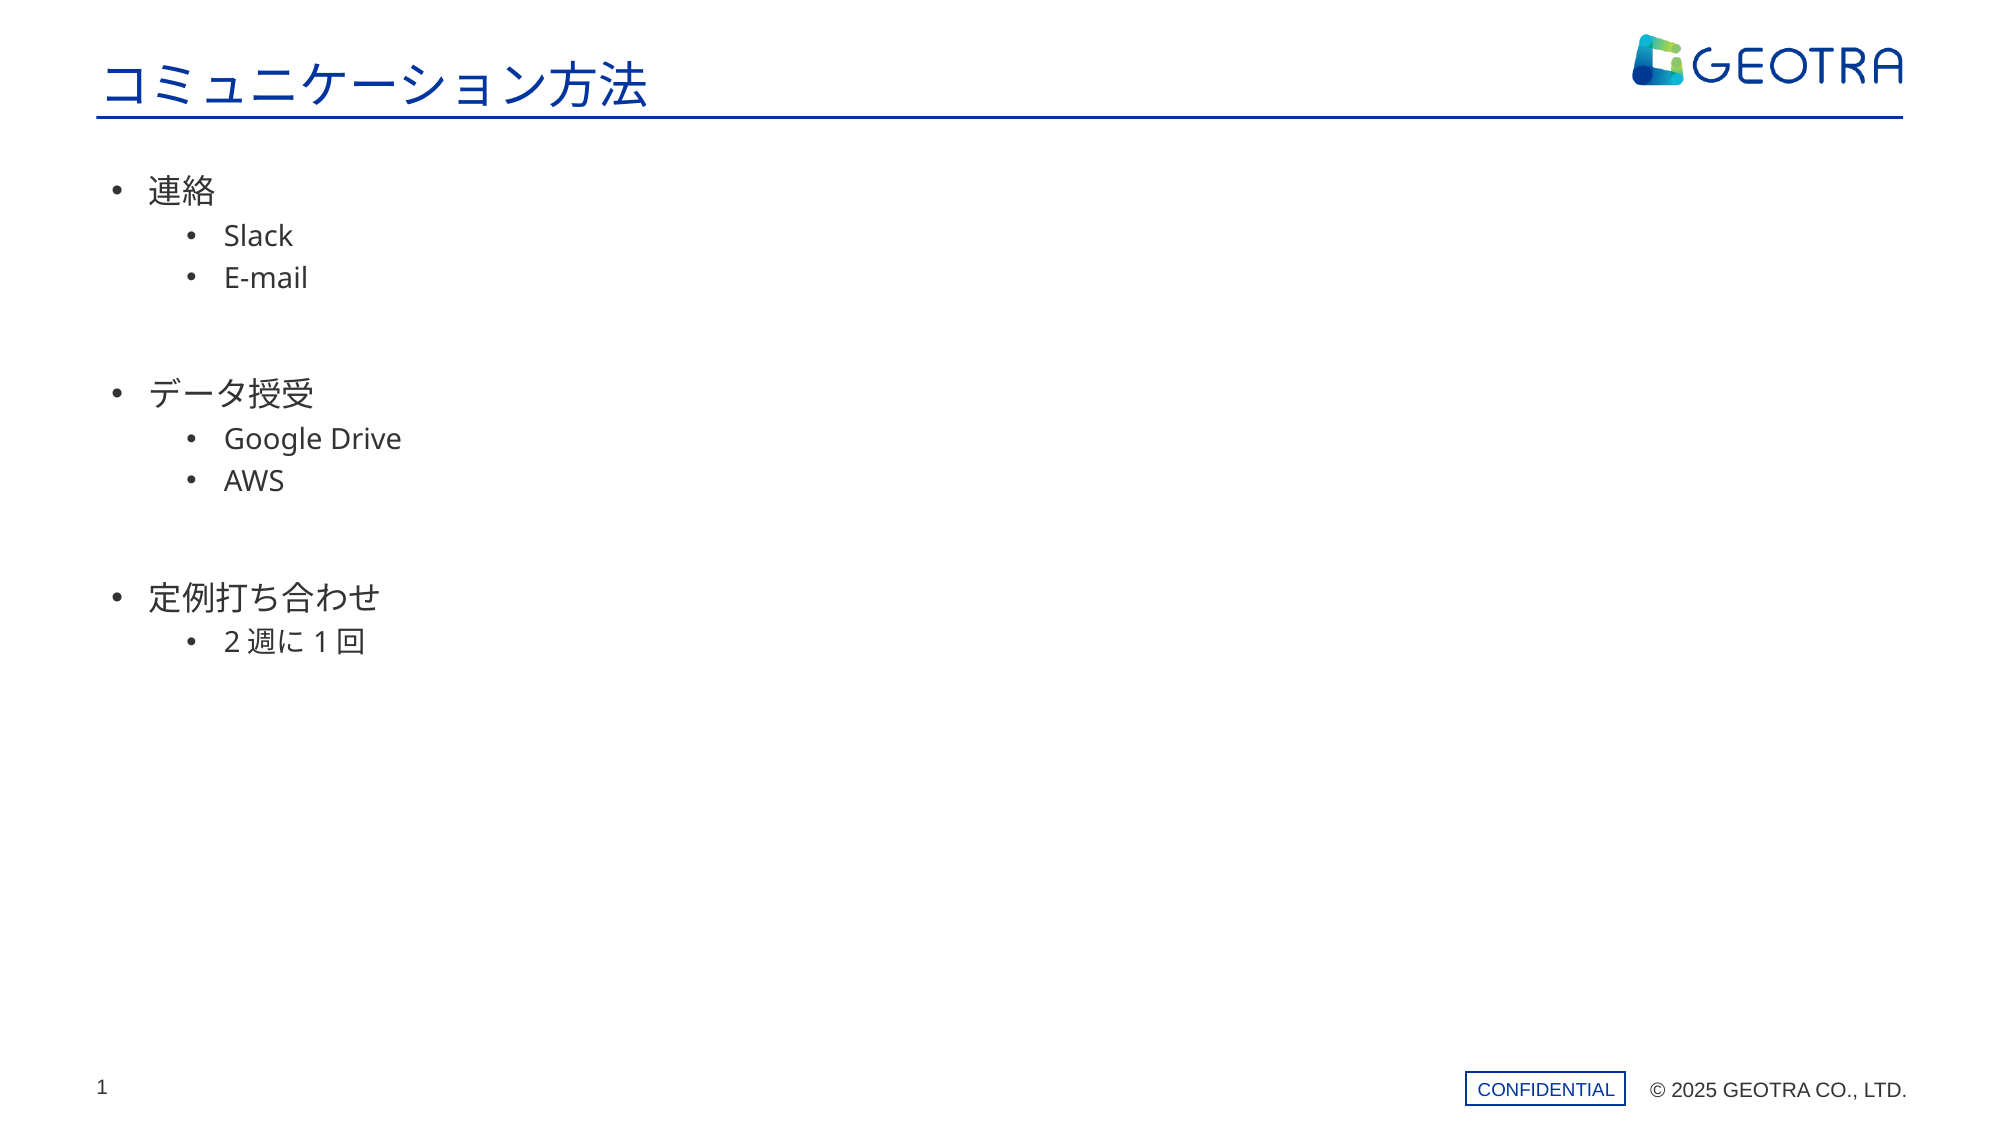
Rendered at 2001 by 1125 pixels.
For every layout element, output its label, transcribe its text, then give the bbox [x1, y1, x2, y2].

title コミュニケーション方法 [99, 36, 1541, 118]
picture [1595, 0, 1939, 119]
list 連絡 Slack E-mail データ授受 Google Drive AWS 定例打ち合わせ 2週に1回 [95, 154, 1904, 1036]
